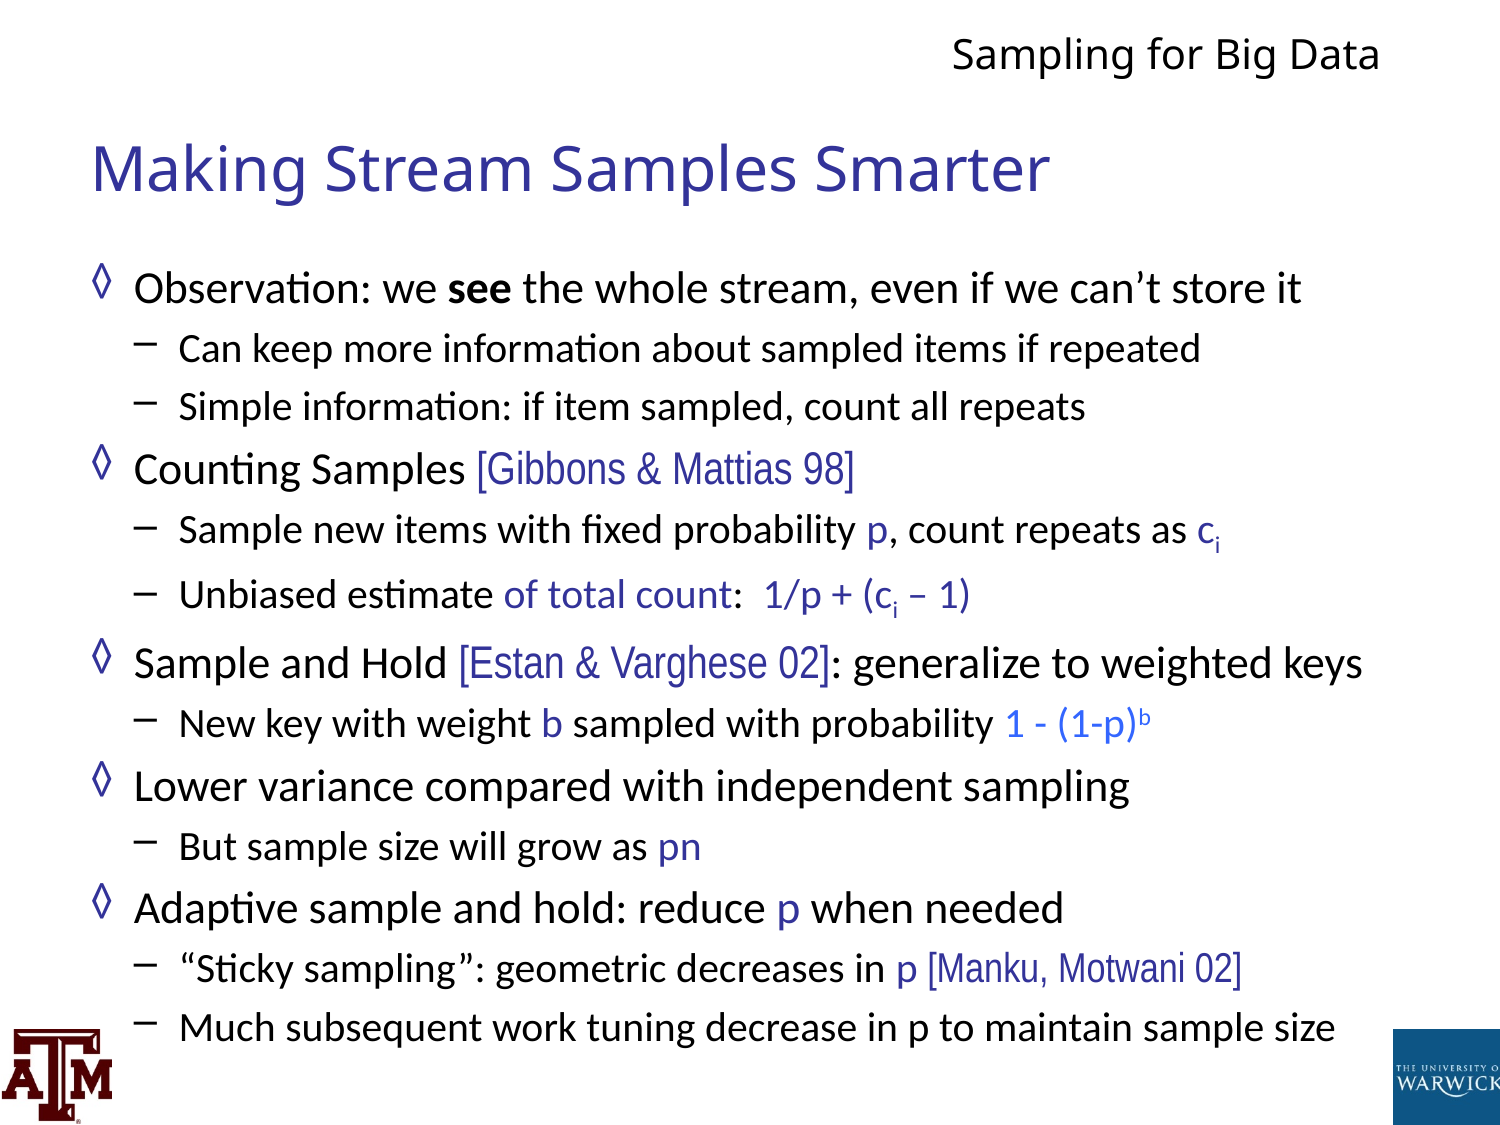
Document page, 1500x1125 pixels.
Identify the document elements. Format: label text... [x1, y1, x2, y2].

title Making Stream Samples Smarter [75, 99, 1425, 233]
picture [1, 1029, 112, 1124]
list Observation: we see the whole stream, even if we can’t store it Can keep more information about sampled items if repeated Simple information: if item sampled, count all repeats Counting Samples [Gibbons & Mattias 98] Sample new items with fixed probability p, count repeats as ci Unbiased estimate of total count: 1/p + (ci – 1) Sample and Hold [Estan & Varghese 02]: generalize to weighted keys New key with weight b sampled with probability 1 - (1-p)b Lower variance compared with independent sampling But sample size will grow as pn Adaptive sample and hold: reduce p when needed “Sticky sampling”: geometric decreases in p [Manku, Motwani 02] Much subsequent work tuning decrease in p to maintain sample size [75, 249, 1425, 994]
picture [1393, 1029, 1500, 1125]
